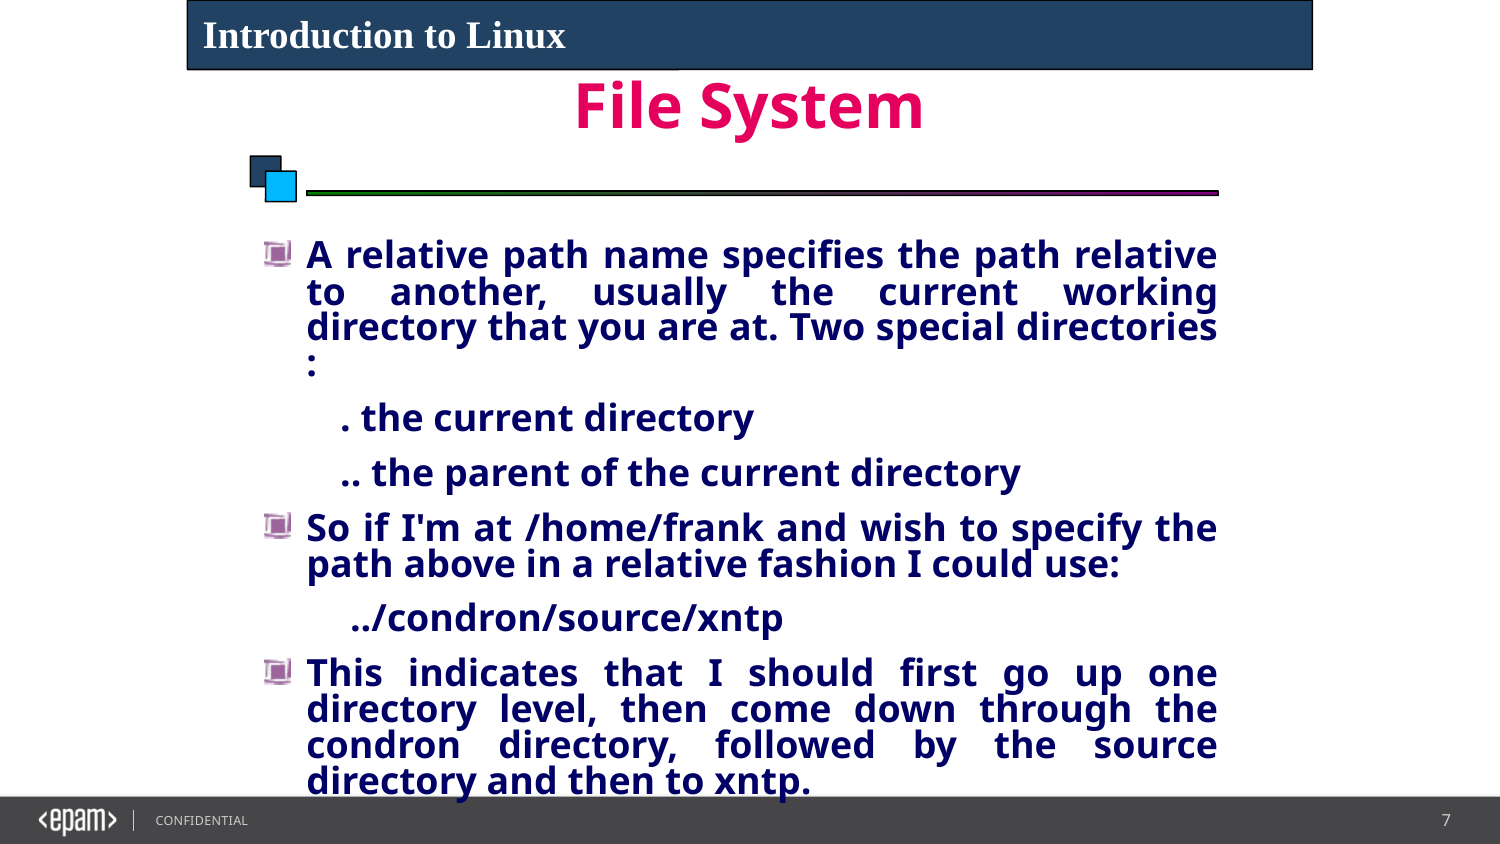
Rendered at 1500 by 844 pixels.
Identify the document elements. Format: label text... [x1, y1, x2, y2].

picture [264, 512, 291, 539]
text_box [250, 156, 281, 187]
text_box [187, 0, 1313, 70]
title File System [243, 70, 1257, 175]
text_box Introduction to Linux [202, 12, 919, 58]
text_box [306, 190, 1219, 196]
picture [264, 240, 291, 267]
list [243, 196, 741, 754]
picture [38, 808, 117, 837]
picture [264, 658, 291, 685]
list A relative path name specifies the path relative to another, usually the current working directory that you are at. Two special directories : . the current directory .. the parent of the current directory So if I'm at /home/frank and wish to specify the path above in a relative fashion I could use: ../condron/source/xntp This indicates that I should first go up one directory level, then come down through the condron directory, followed by the source directory and then to xntp. [253, 234, 1231, 766]
text_box [265, 171, 297, 202]
